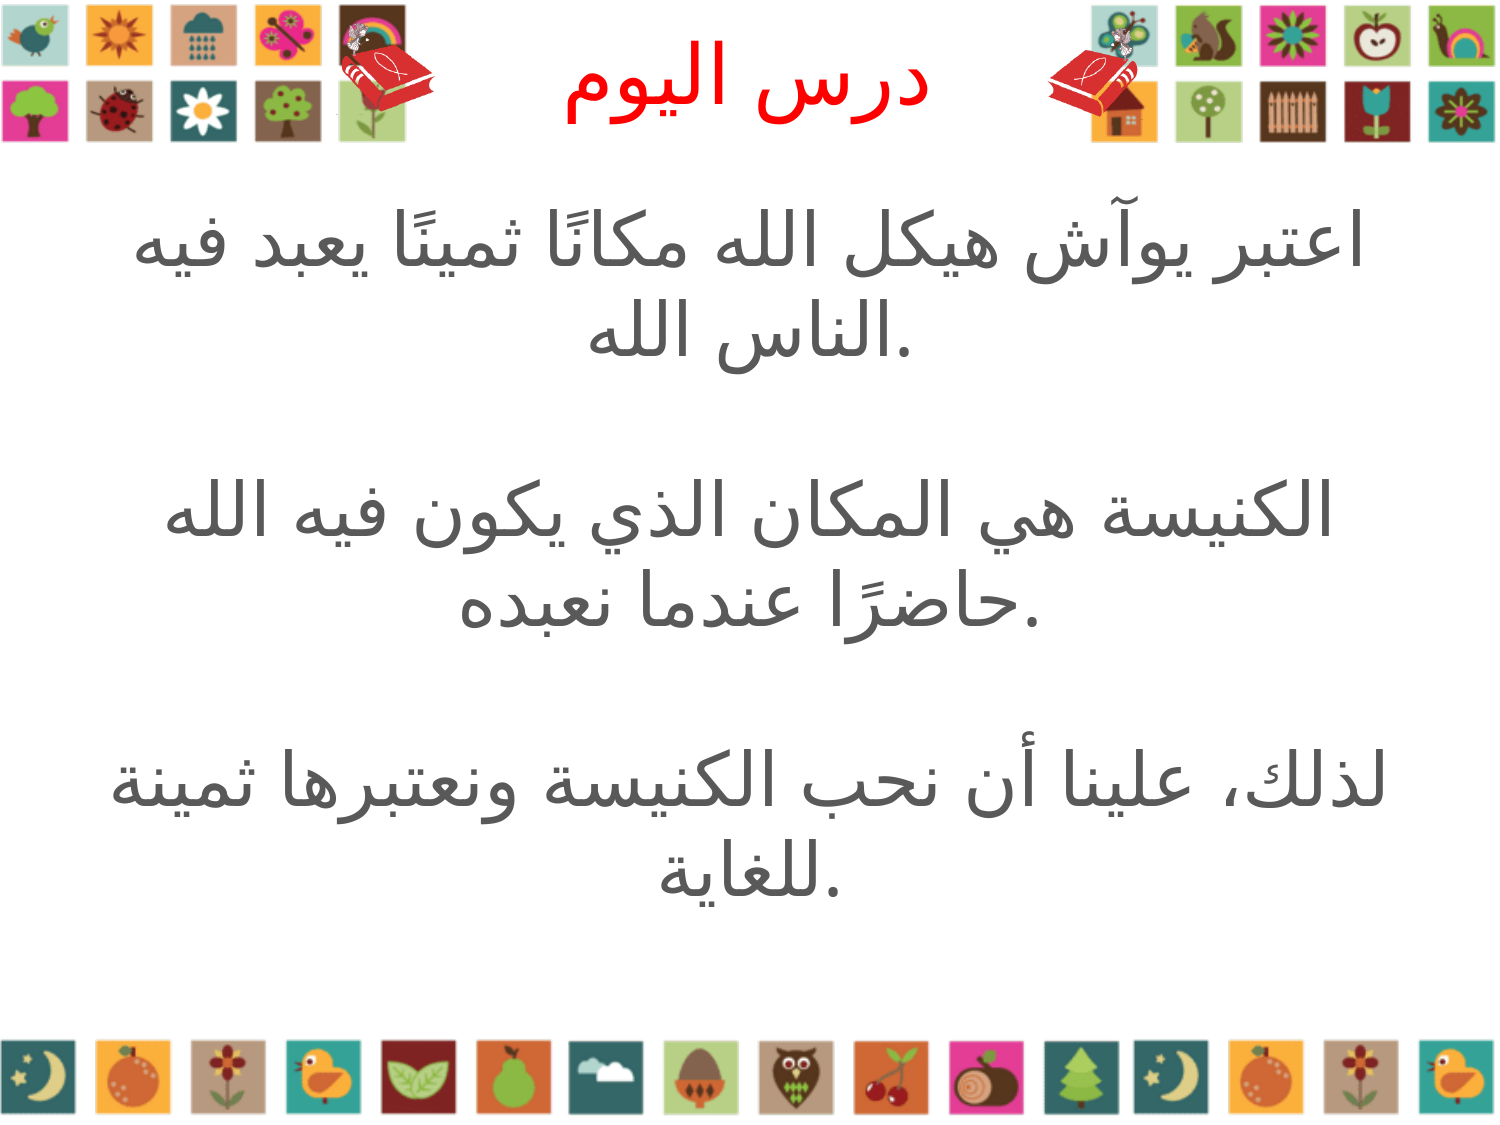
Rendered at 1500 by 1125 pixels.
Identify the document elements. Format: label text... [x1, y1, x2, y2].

text_box اعتبر يوآش هيكل الله مكانًا ثمينًا يعبد فيه الناس الله. الكنيسة هي المكان الذي يكون فيه الله حاضرًا عندما نعبده. لذلك، علينا أن نحب الكنيسة ونعتبرها ثمينة للغاية. [76, 184, 1424, 920]
picture [0, 3, 467, 150]
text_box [0, 1028, 1500, 1118]
picture [1015, 3, 1500, 150]
text_box درس اليوم [425, 13, 1077, 129]
